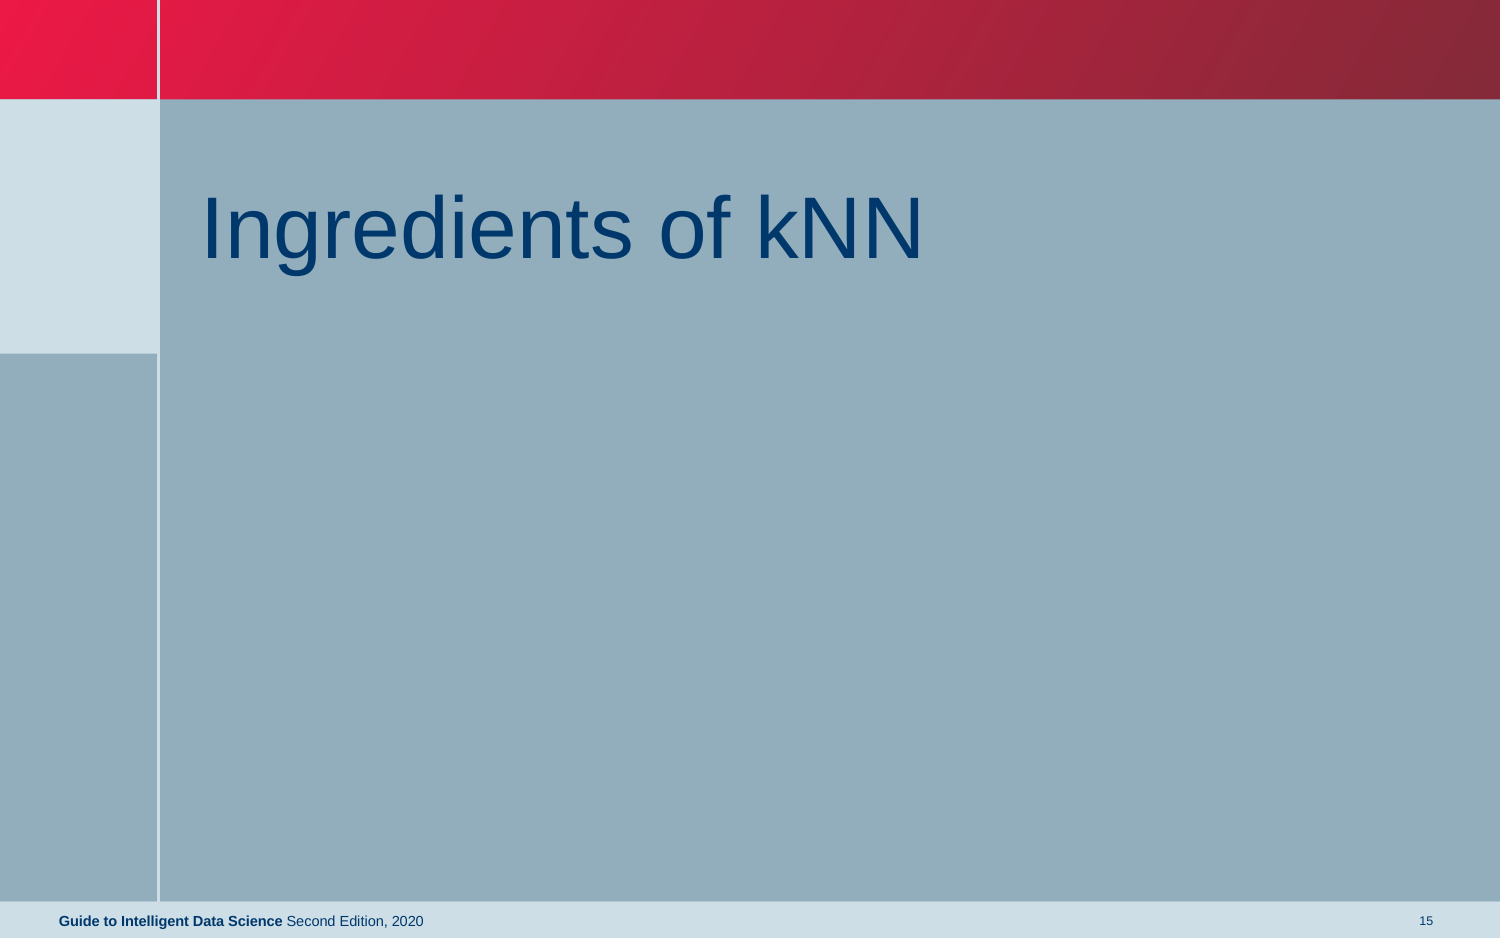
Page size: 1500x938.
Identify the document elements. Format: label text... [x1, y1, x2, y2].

title Ingredients of kNN [200, 171, 1101, 278]
slide_number 15 [1411, 900, 1442, 938]
footer Guide to Intelligent Data Science Second Edition, 2020 [58, 900, 717, 938]
